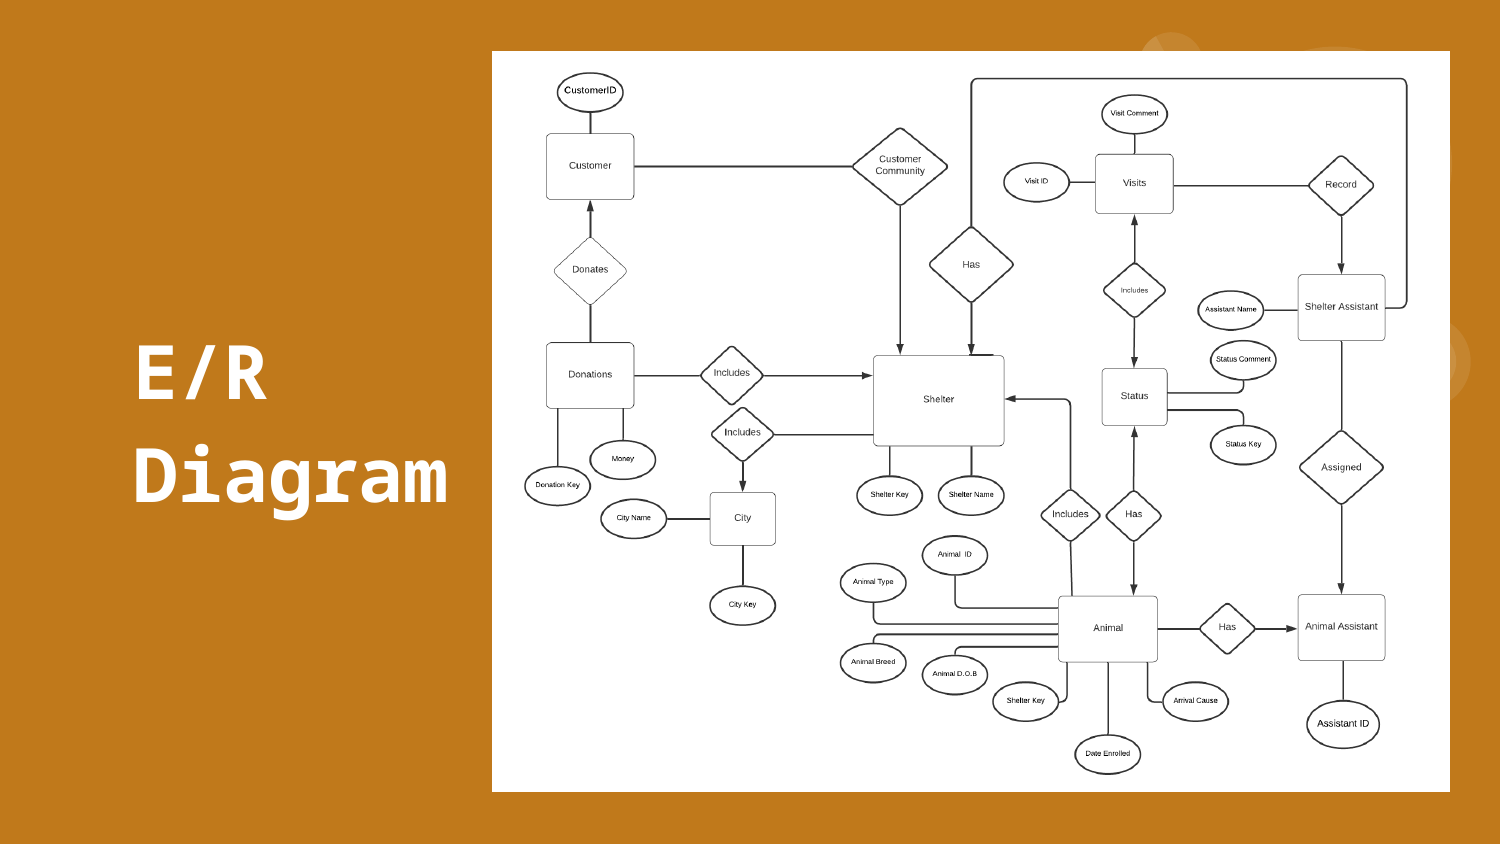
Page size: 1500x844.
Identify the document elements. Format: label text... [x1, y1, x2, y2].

title E/R Diagram [118, 128, 477, 715]
picture [492, 51, 1451, 793]
